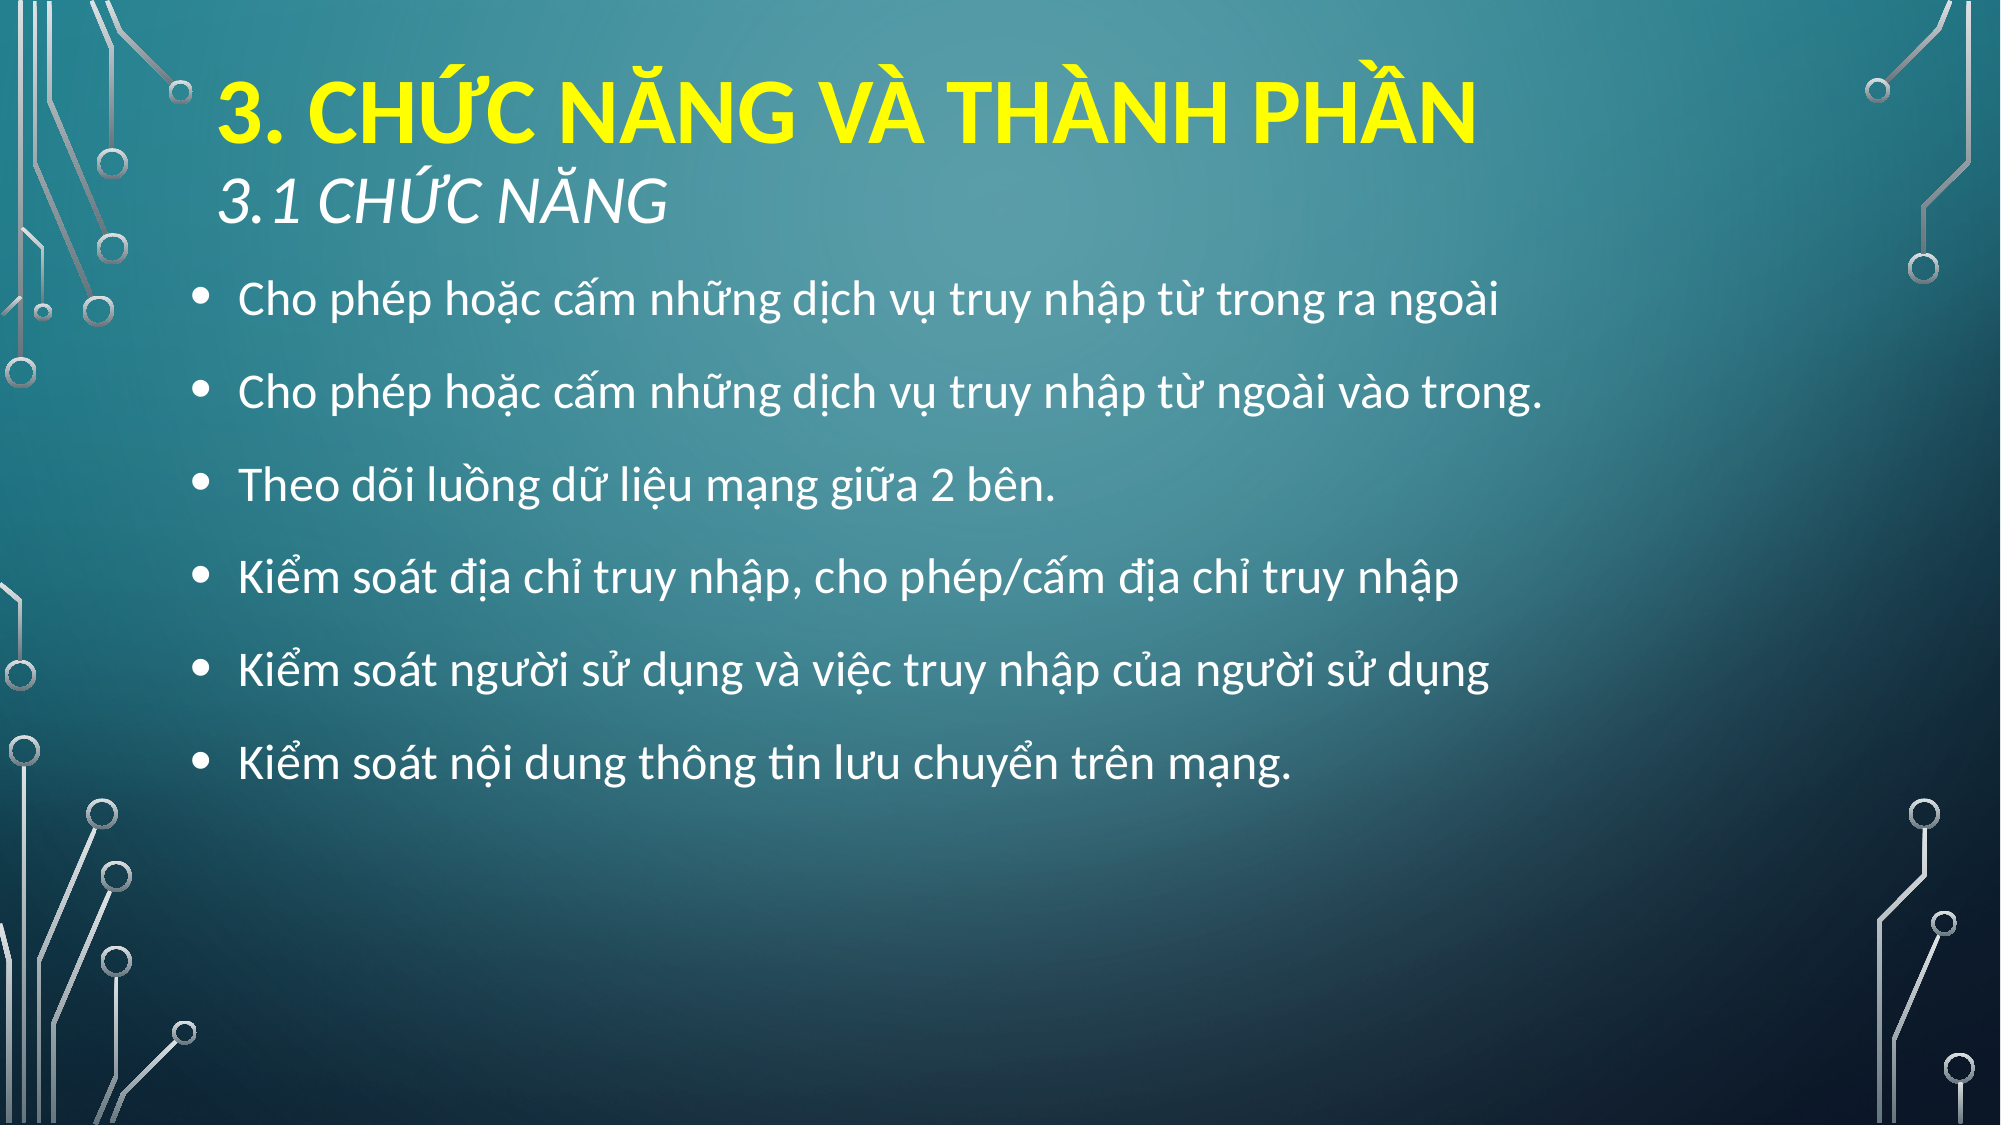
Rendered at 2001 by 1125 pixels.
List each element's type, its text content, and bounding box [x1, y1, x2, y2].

list Cho phép hoặc cấm những dịch vụ truy nhập từ trong ra ngoài Cho phép hoặc cấm những dịch vụ truy nhập từ ngoài vào trong. Theo dõi luồng dữ liệu mạng giữa 2 bên. Kiểm soát địa chỉ truy nhập, cho phép/cấm địa chỉ truy nhập Kiểm soát người sử dụng và việc truy nhập của người sử dụng Kiểm soát nội dung thông tin lưu chuyển trên mạng. [174, 245, 1825, 1089]
title 3. CHỨC NĂNG VÀ THÀNH PHẦN 3.1 CHỨC NĂNG [200, 54, 1825, 245]
